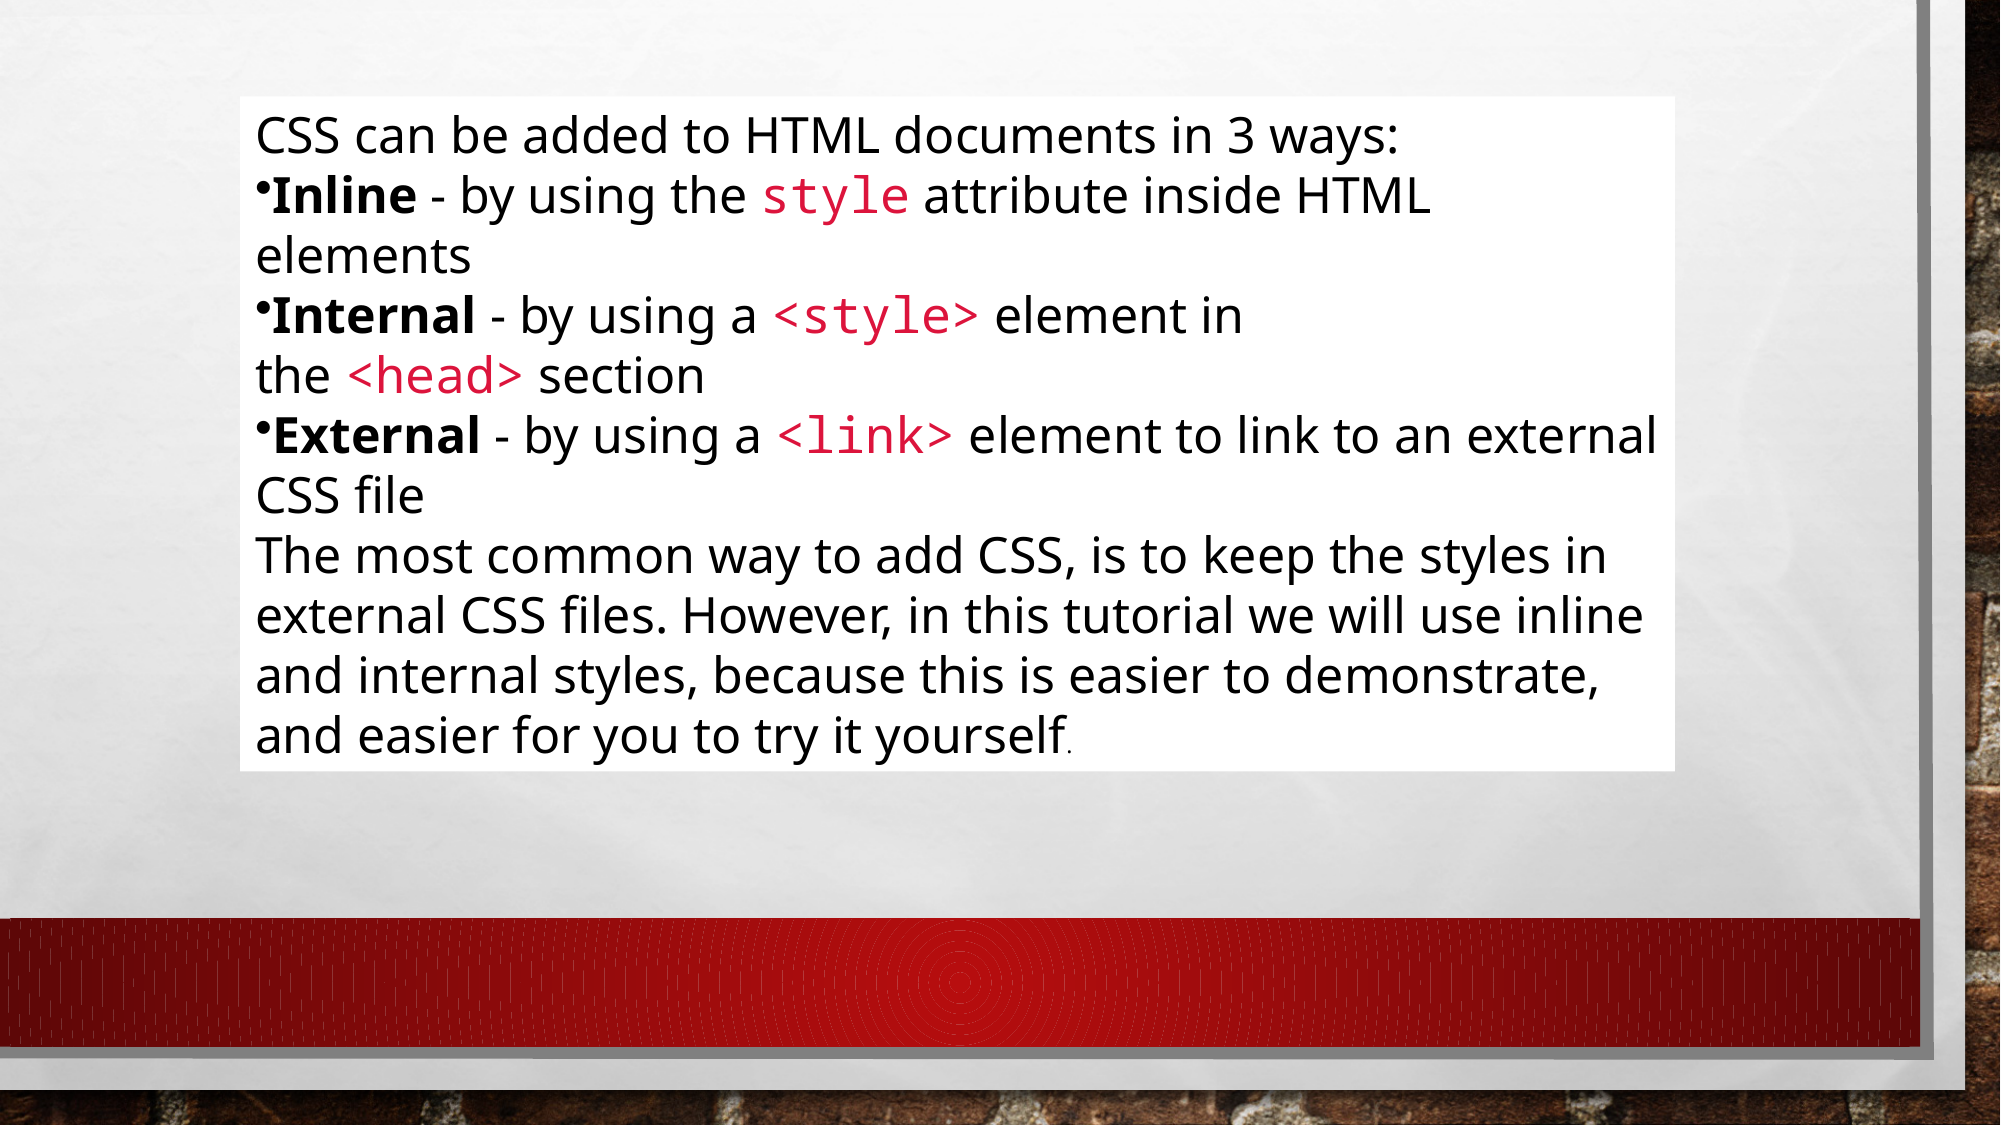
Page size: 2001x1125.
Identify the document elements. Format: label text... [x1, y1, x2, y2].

picture [0, 0, 2000, 1125]
text_box CSS can be added to HTML documents in 3 ways: Inline - by using the style attribute inside HTML elements Internal - by using a <style> element in the <head> section External - by using a <link> element to link to an external CSS file The most common way to add CSS, is to keep the styles in external CSS files. However, in this tutorial we will use inline and internal styles, because this is easier to demonstrate, and easier for you to try it yourself. [240, 96, 1675, 772]
